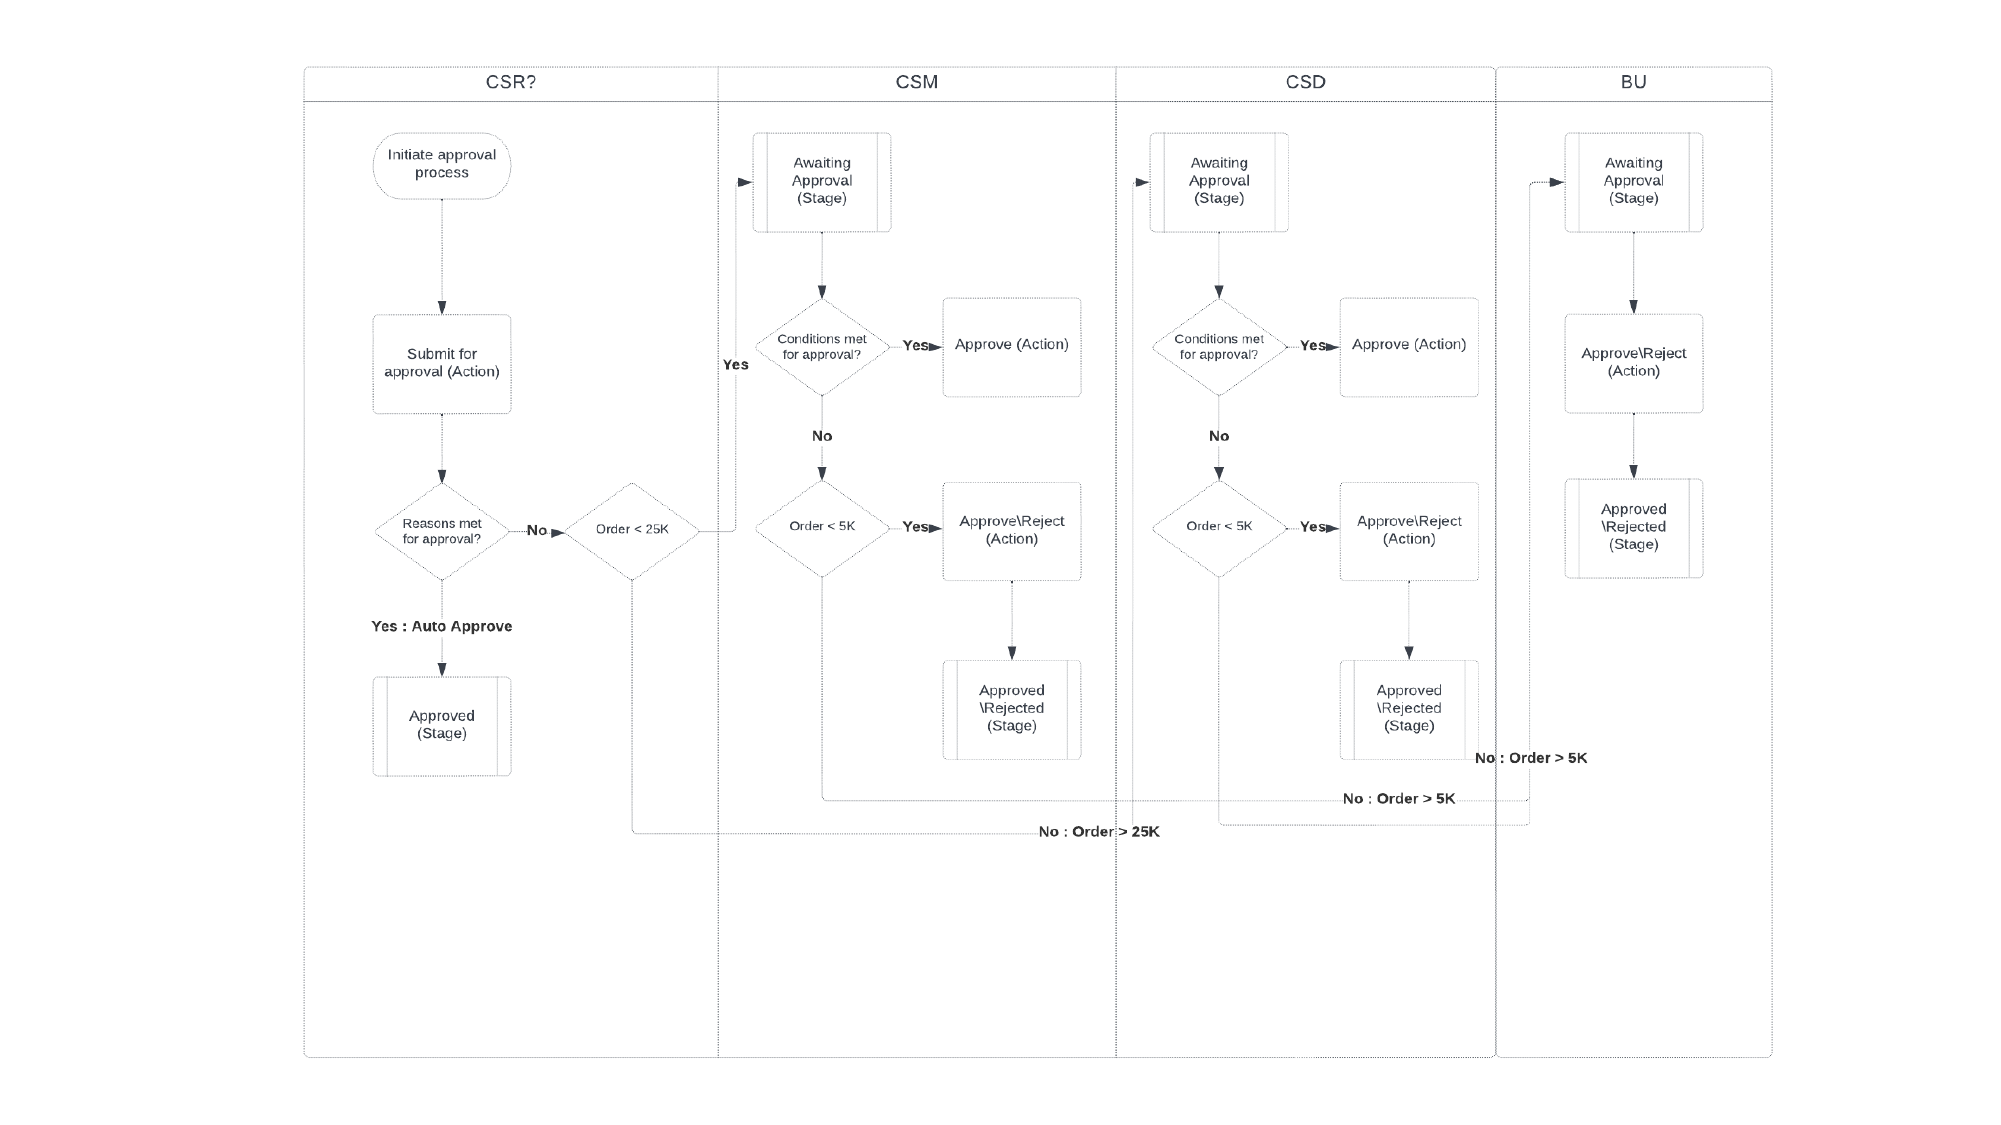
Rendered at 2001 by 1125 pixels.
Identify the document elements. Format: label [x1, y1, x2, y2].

picture [211, 0, 1789, 1125]
